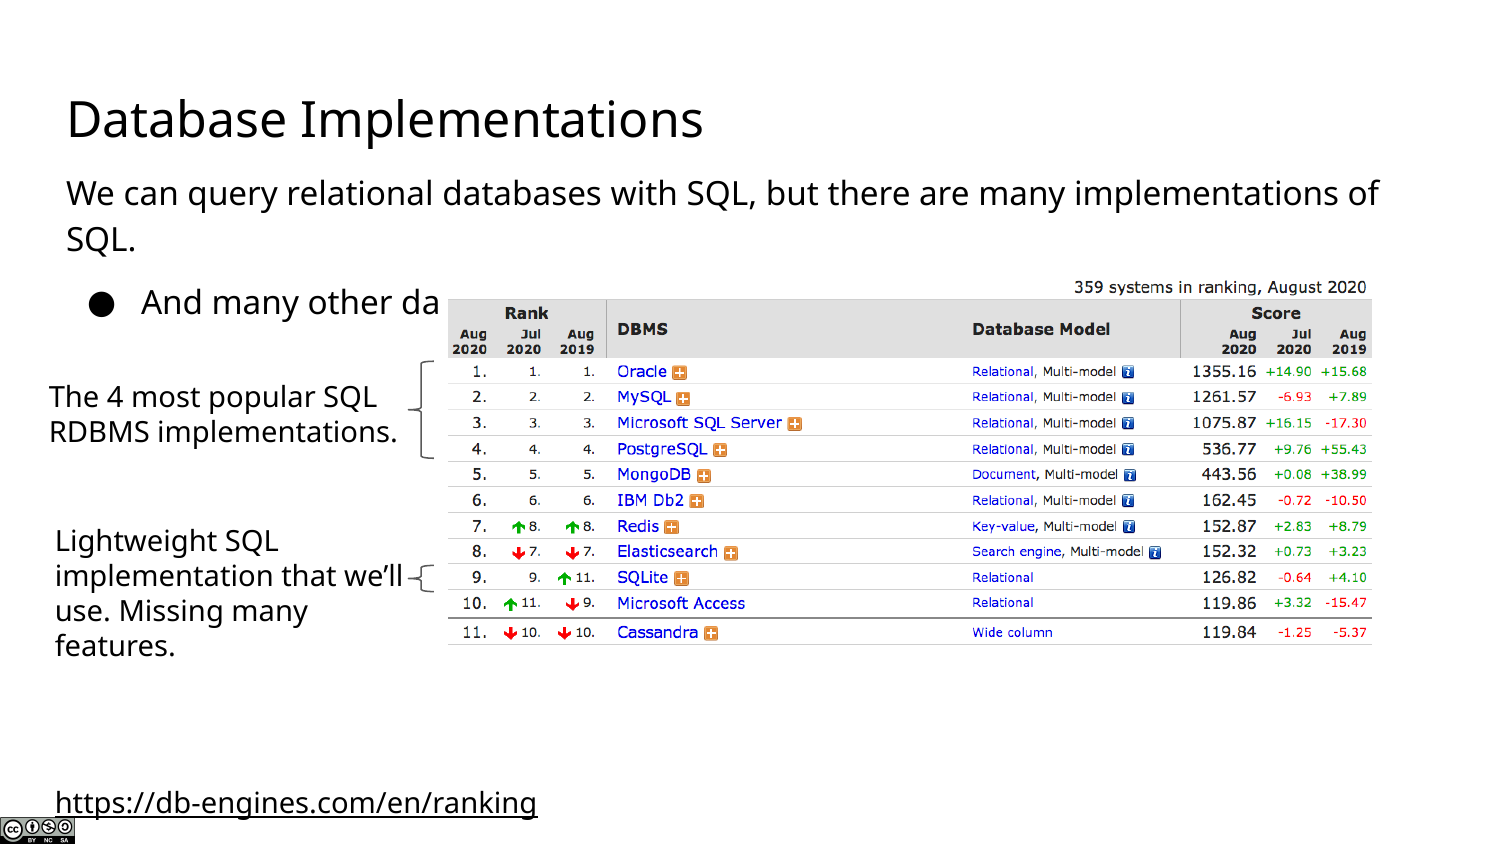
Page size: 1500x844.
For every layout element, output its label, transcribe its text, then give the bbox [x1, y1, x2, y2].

text_box Lightweight SQL implementation that we’ll use. Missing many features. [39, 507, 436, 634]
picture [441, 276, 1373, 650]
picture [0, 817, 75, 844]
text_box [421, 361, 434, 459]
title Database Implementations [51, 72, 1449, 151]
text_box The 4 most popular SQL RDBMS implementations. [33, 363, 426, 433]
text_box https://db-engines.com/en/ranking [39, 769, 739, 832]
list We can query relational databases with SQL, but there are many implementations of SQL. And many other database implementations that are not SQL based / relational. [51, 151, 1449, 712]
